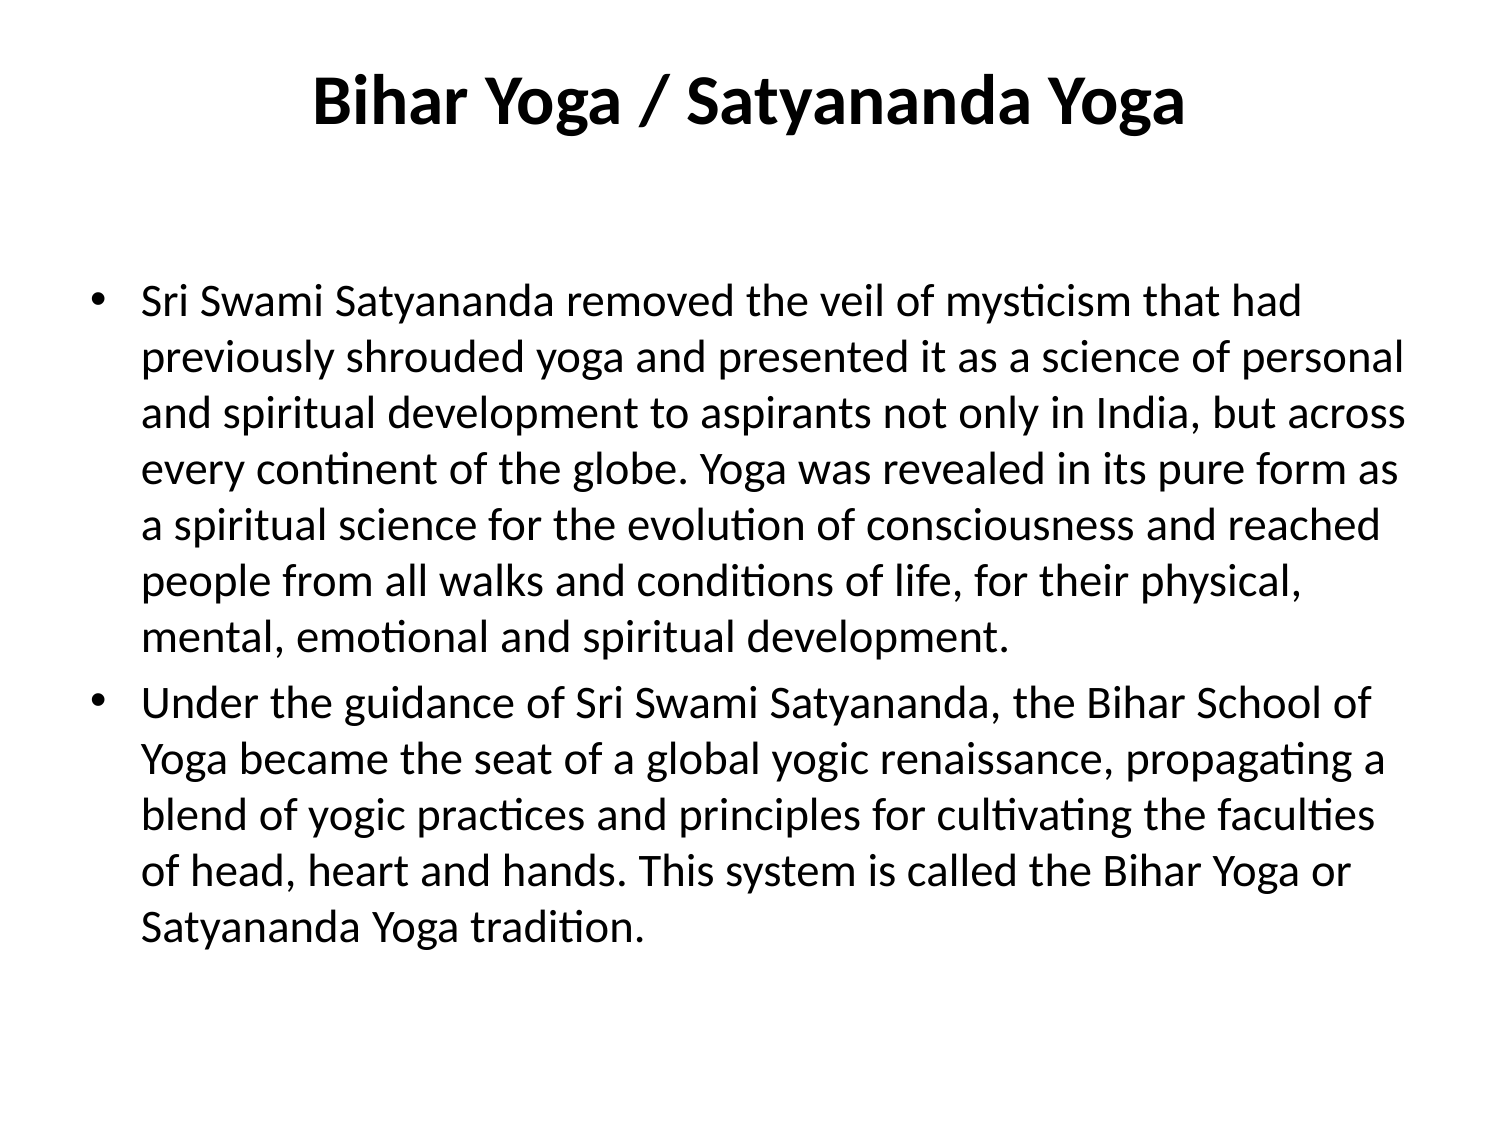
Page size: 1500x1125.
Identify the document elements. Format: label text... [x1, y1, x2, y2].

list Sri Swami Satyananda removed the veil of mysticism that had previously shrouded yoga and presented it as a science of personal and spiritual development to aspirants not only in India, but across every continent of the globe. Yoga was revealed in its pure form as a spiritual science for the evolution of consciousness and reached people from all walks and conditions of life, for their physical, mental, emotional and spiritual development. Under the guidance of Sri Swami Satyananda, the Bihar School of Yoga became the seat of a global yogic renaissance, propagating a blend of yogic practices and principles for cultivating the faculties of head, heart and hands. This system is called the Bihar Yoga or Satyananda Yoga tradition. [75, 262, 1425, 1005]
title Bihar Yoga / Satyananda Yoga [75, 45, 1425, 233]
